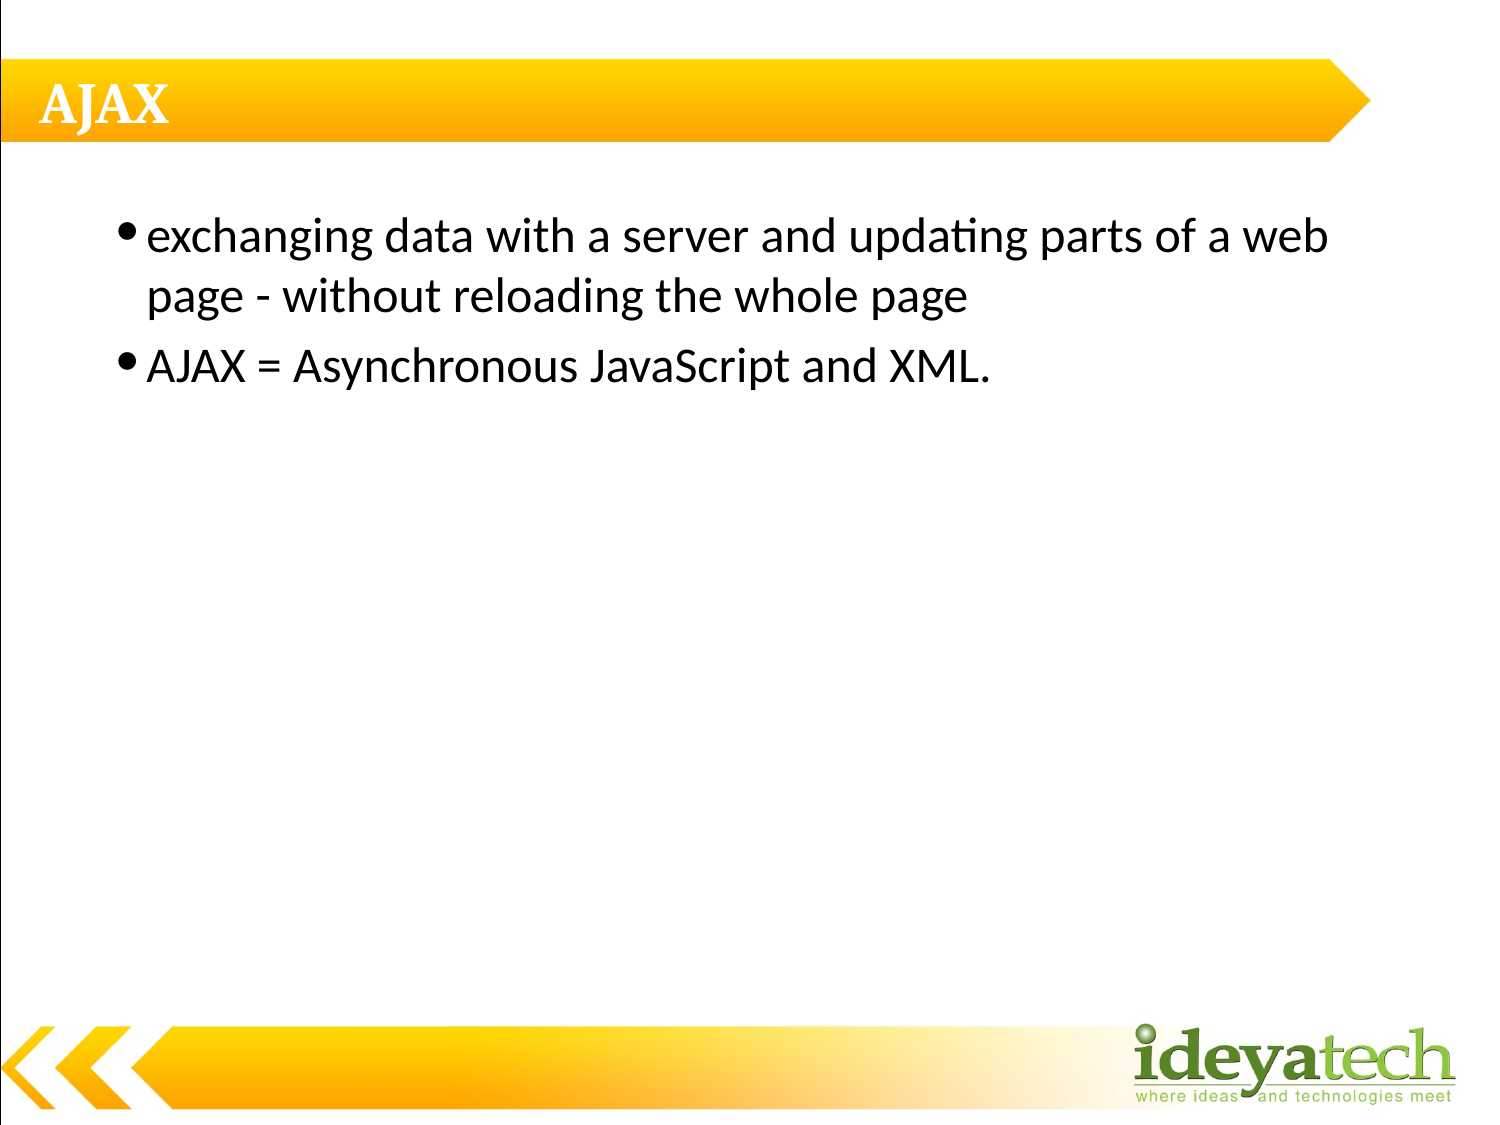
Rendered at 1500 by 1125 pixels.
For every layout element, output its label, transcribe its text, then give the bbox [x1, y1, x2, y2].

picture [0, 0, 1500, 1125]
list exchanging data with a server and updating parts of a web page - without reloading the whole page AJAX = Asynchronous JavaScript and XML. [75, 187, 1425, 988]
title AJAX [24, 50, 1300, 150]
